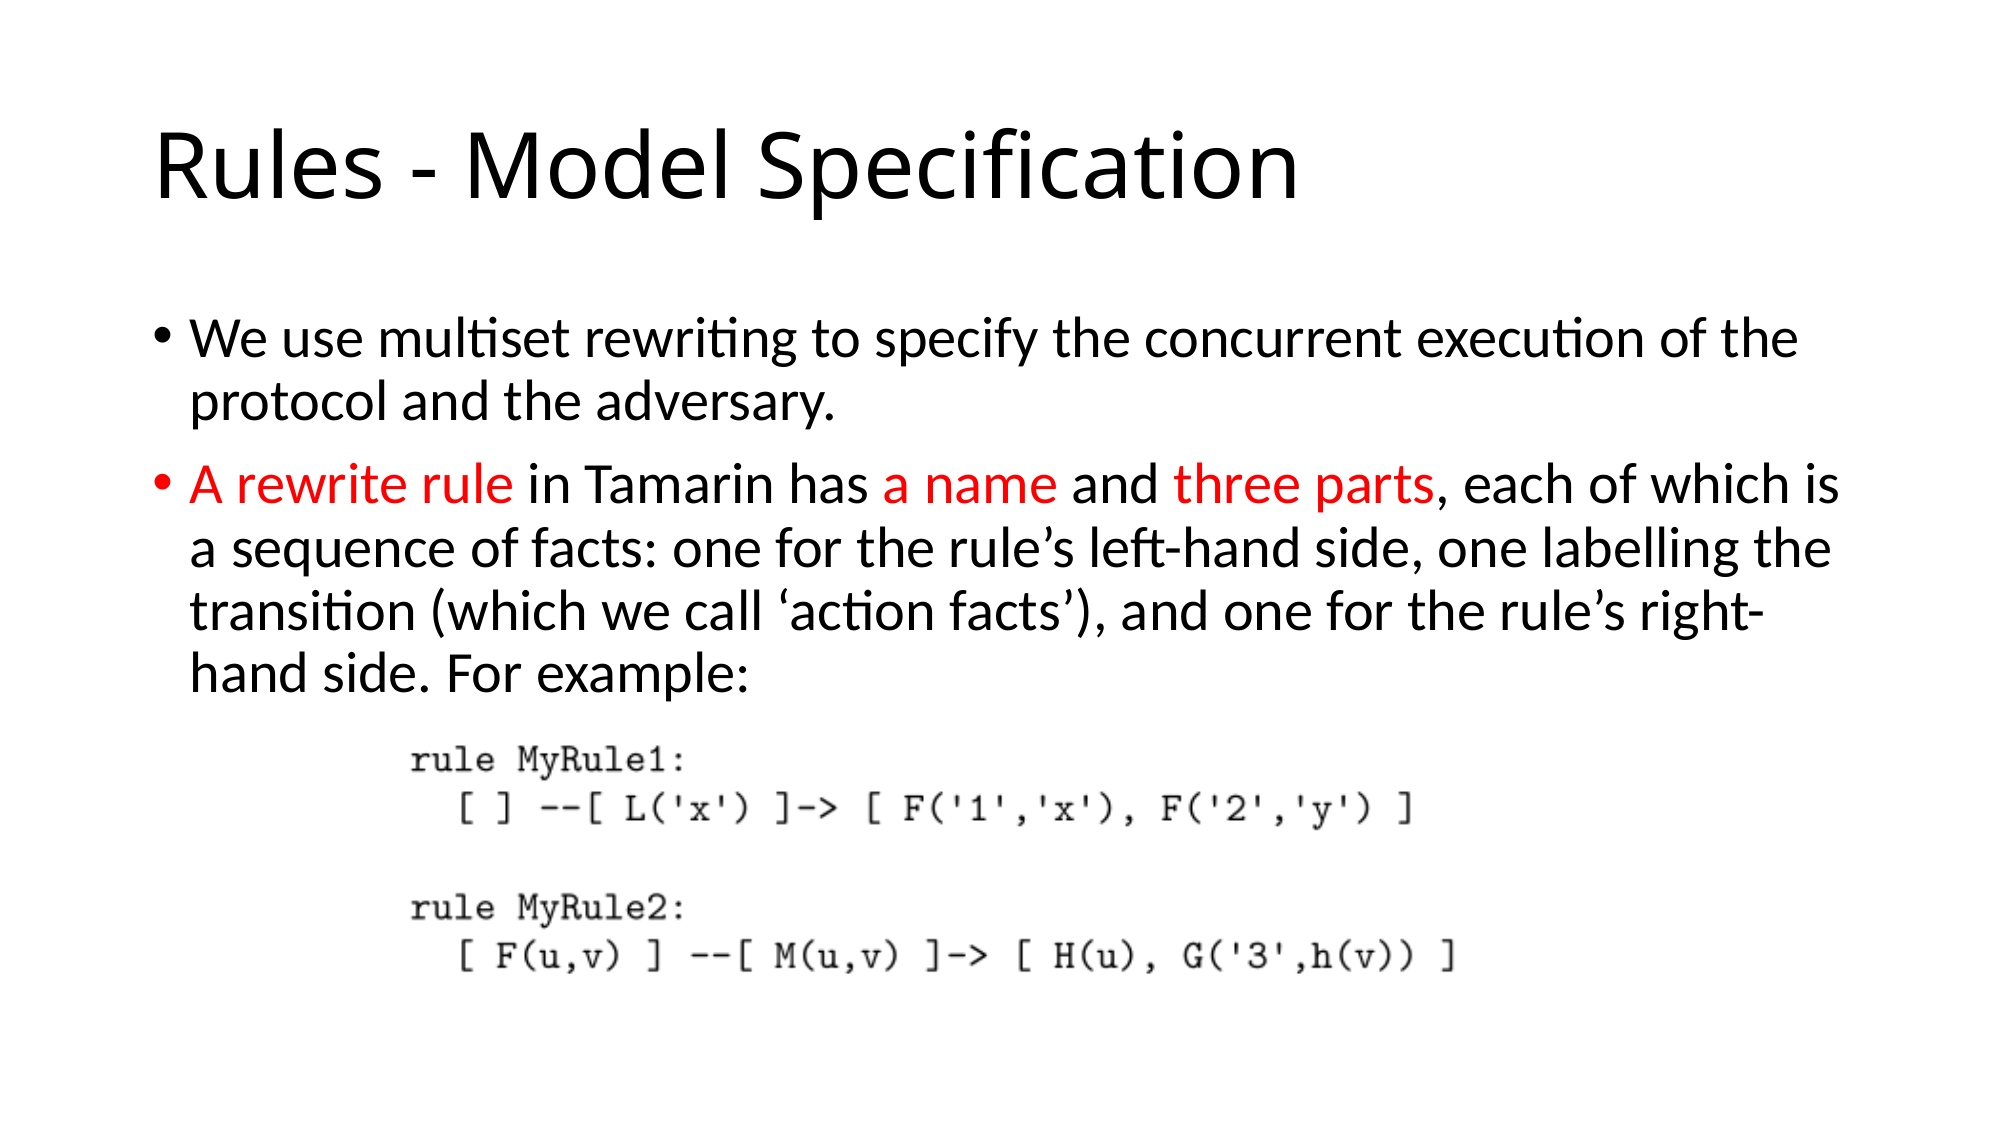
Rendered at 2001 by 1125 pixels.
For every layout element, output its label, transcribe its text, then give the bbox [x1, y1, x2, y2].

picture [401, 727, 1483, 997]
list We use multiset rewriting to specify the concurrent execution of the protocol and the adversary. A rewrite rule in Tamarin has a name and three parts, each of which is a sequence of facts: one for the rule’s left-hand side, one labelling the transition (which we call ‘action facts’), and one for the rule’s right-hand side. For example: [137, 299, 1863, 1014]
title Rules - Model Specification [137, 59, 1863, 278]
